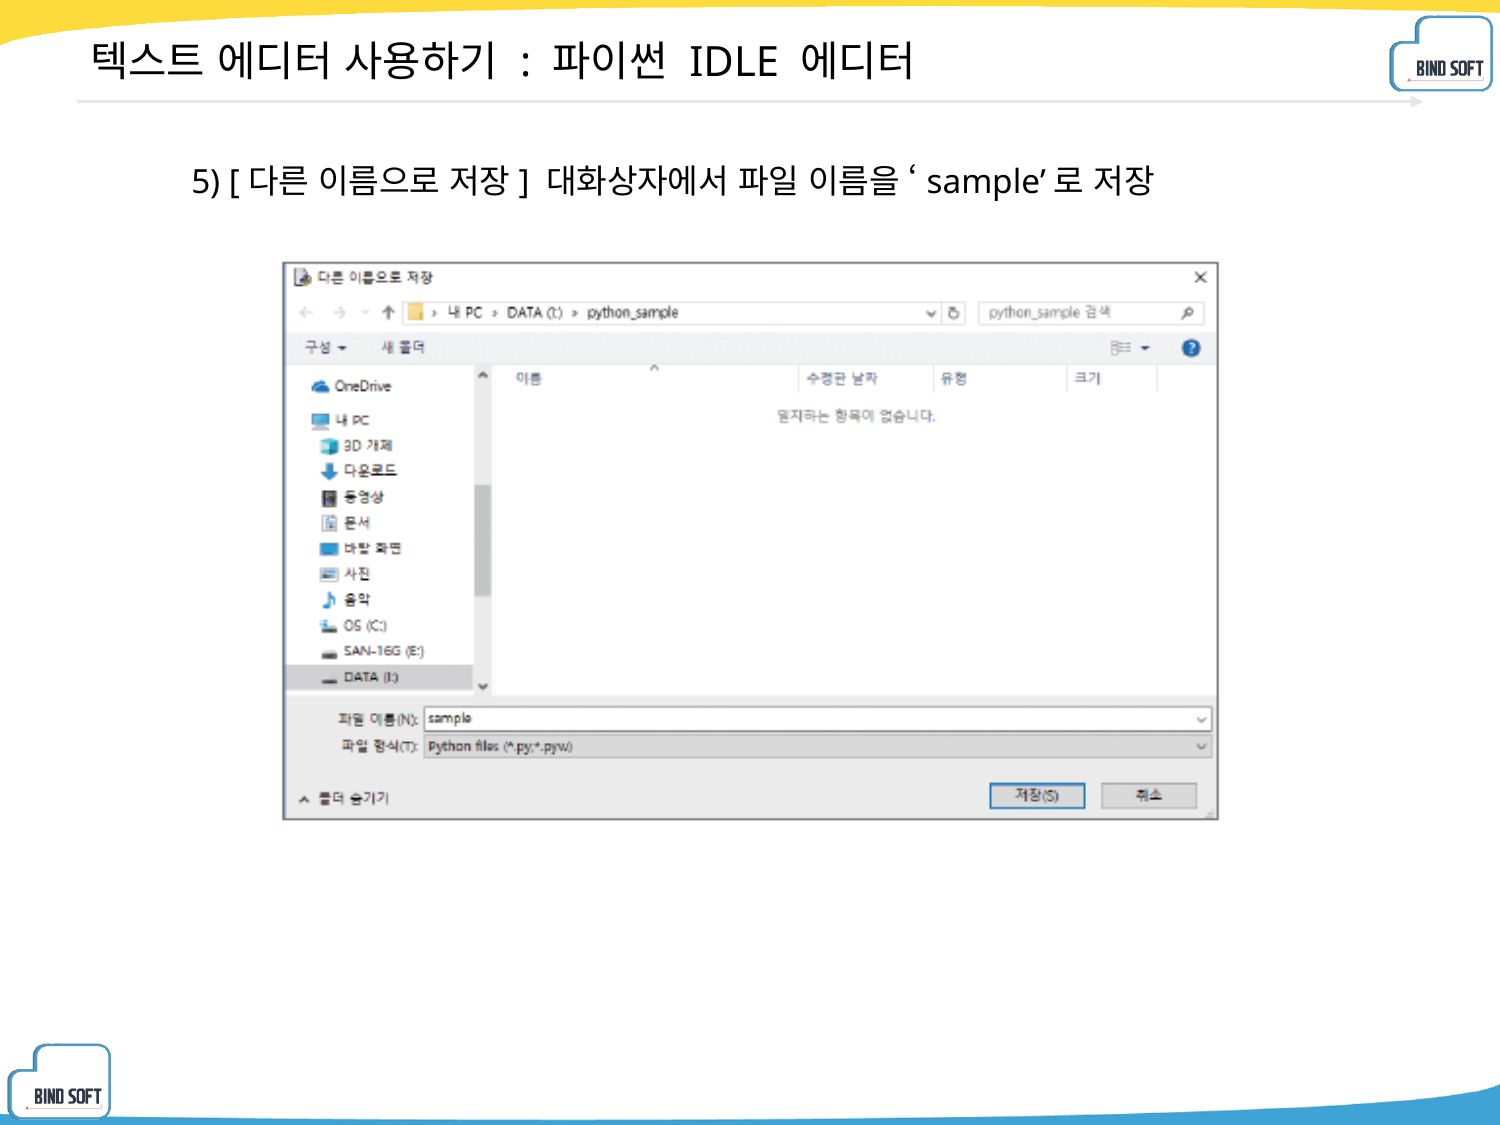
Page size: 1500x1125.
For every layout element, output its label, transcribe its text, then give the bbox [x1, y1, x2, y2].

picture [0, 0, 1500, 96]
picture [0, 1003, 1500, 1125]
title 텍스트 에디터 사용하기 : 파이썬 IDLE 에디터 [75, 11, 1425, 108]
list 5) [다른 이름으로 저장] 대화상자에서 파일 이름을 ‘sample’로 저장 [75, 152, 1425, 1055]
picture [270, 253, 1229, 830]
